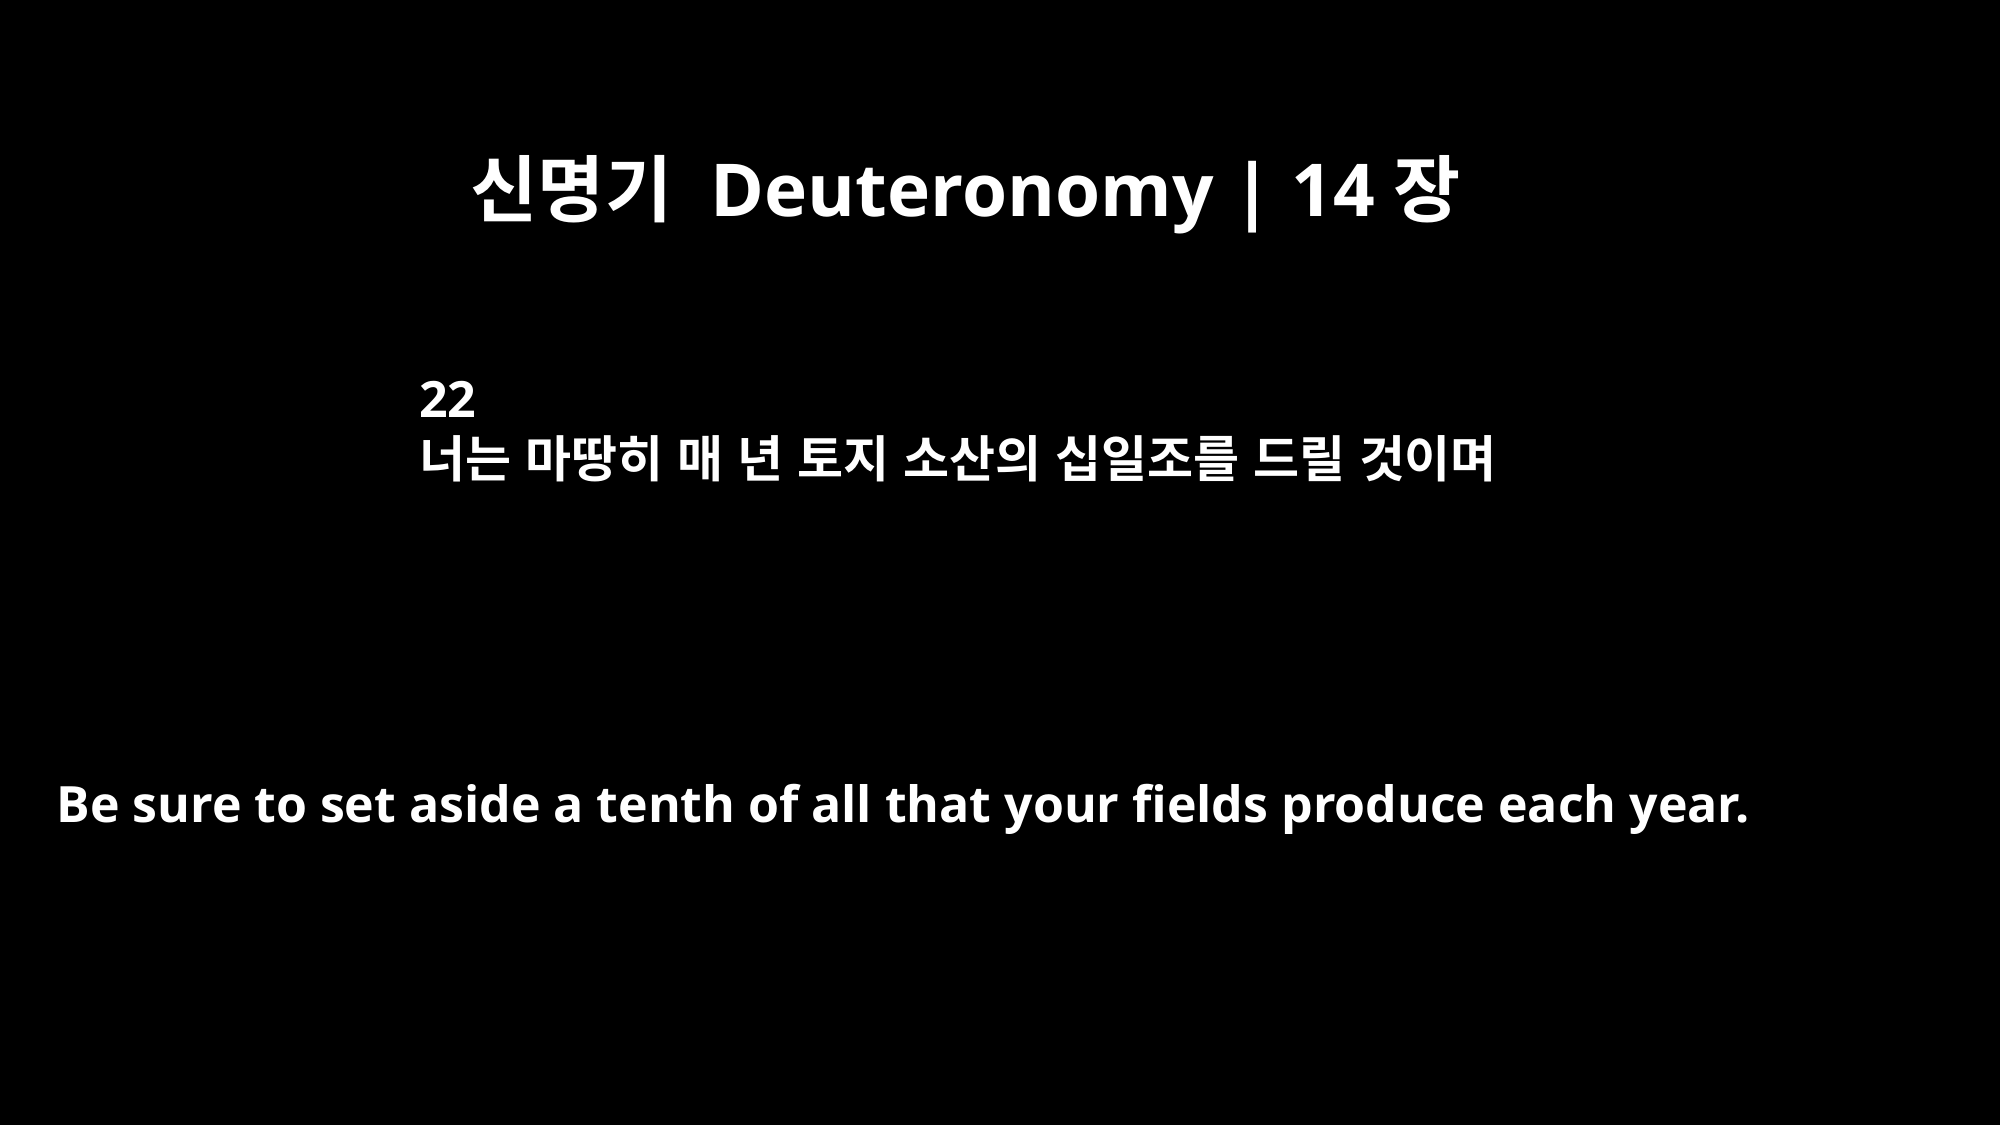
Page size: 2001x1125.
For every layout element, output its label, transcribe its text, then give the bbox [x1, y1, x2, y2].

text_box 신명기 Deuteronomy | 14장 [456, 136, 1476, 239]
text_box Be sure to set aside a tenth of all that your fields produce each year. [42, 764, 1766, 840]
text_box 22 너는 마땅히 매 년 토지 소산의 십일조를 드릴 것이며 [404, 359, 1513, 495]
